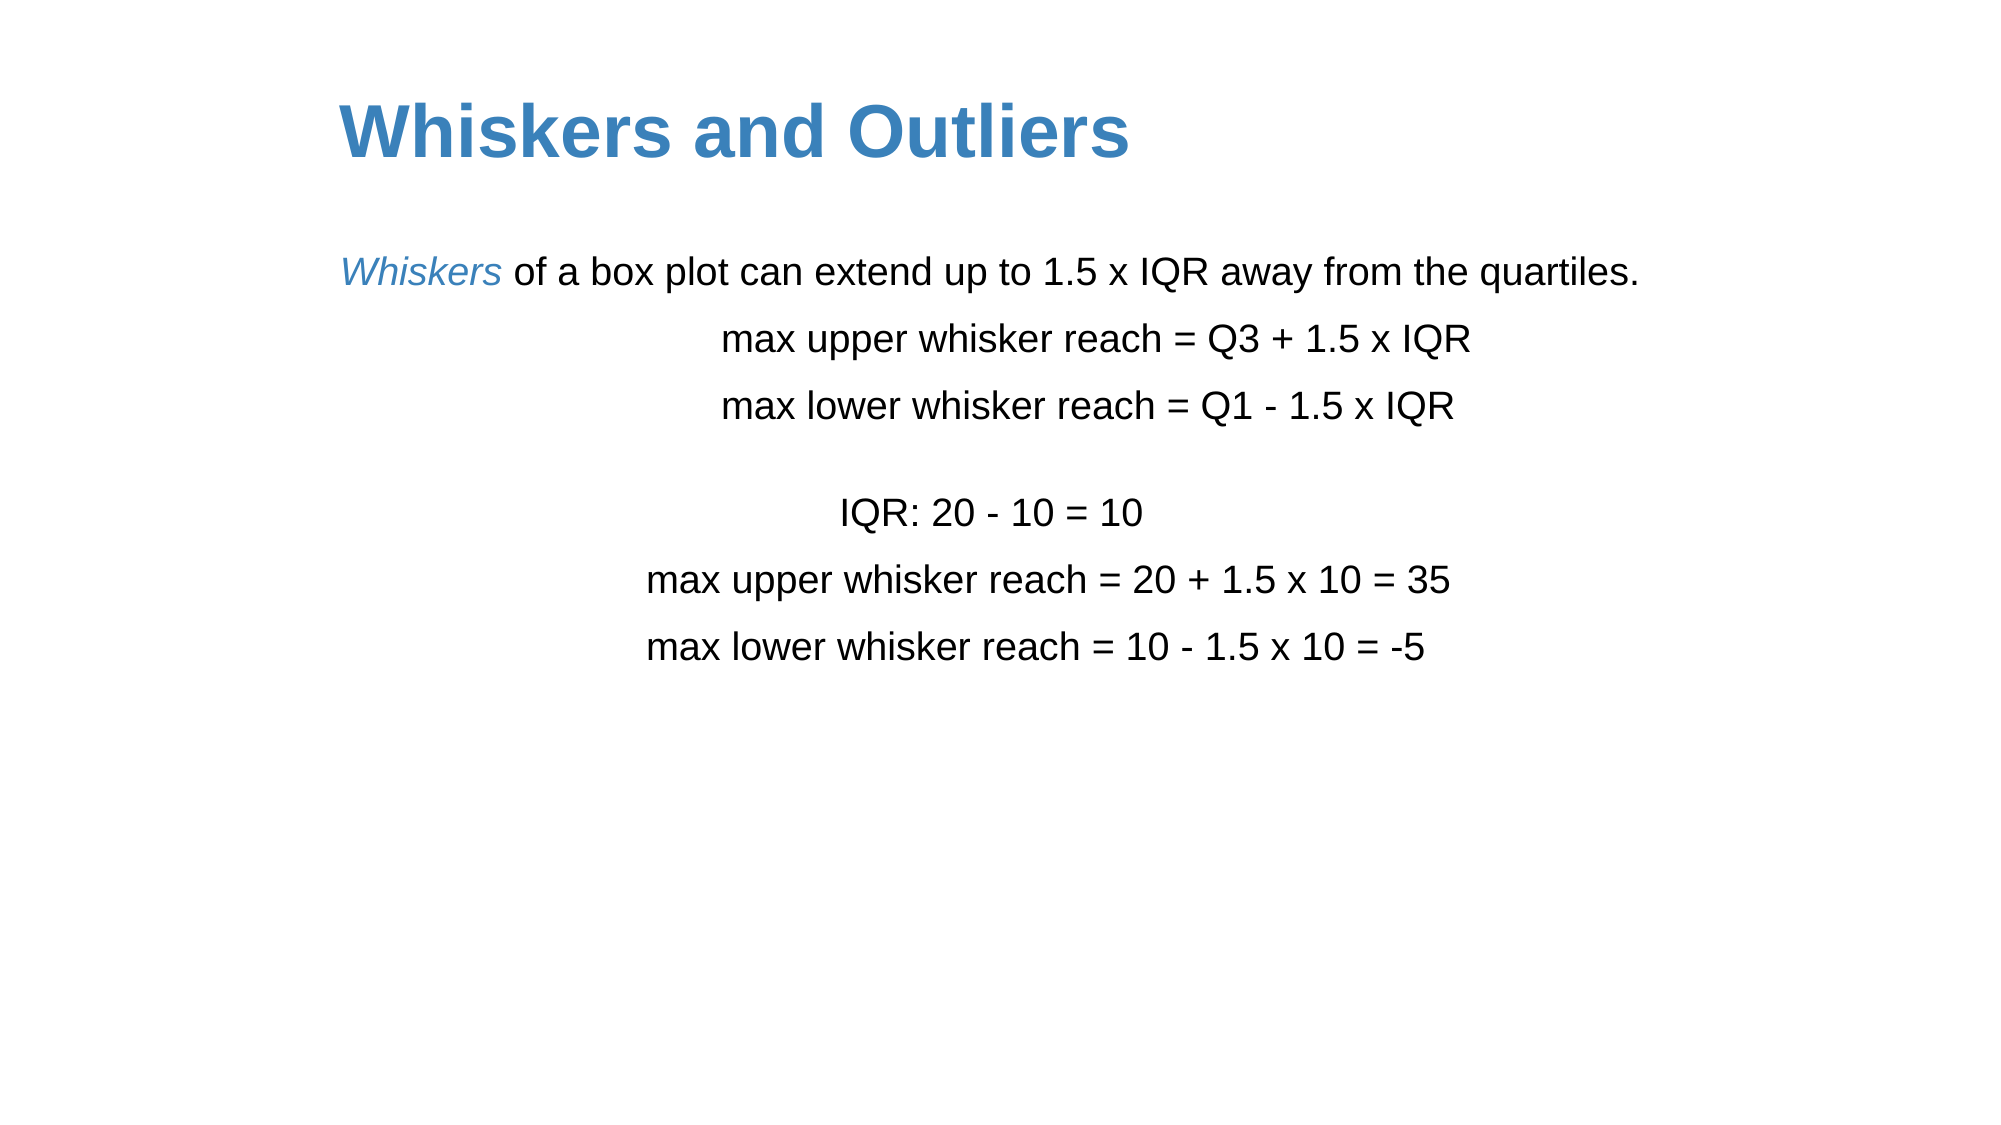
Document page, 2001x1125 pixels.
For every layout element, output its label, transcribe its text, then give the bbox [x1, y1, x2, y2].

title Whiskers and Outliers [324, 0, 1675, 188]
list IQR: 20 - 10 = 10 max upper whisker reach = 20 + 1.5 x 10 = 35 max lower whisker reach = 10 - 1.5 x 10 = -5 [324, 464, 1584, 700]
list Whiskers of a box plot can extend up to 1.5 x IQR away from the quartiles. max upper whisker reach = Q3 + 1.5 x IQR max lower whisker reach = Q1 - 1.5 x IQR [324, 207, 1663, 344]
